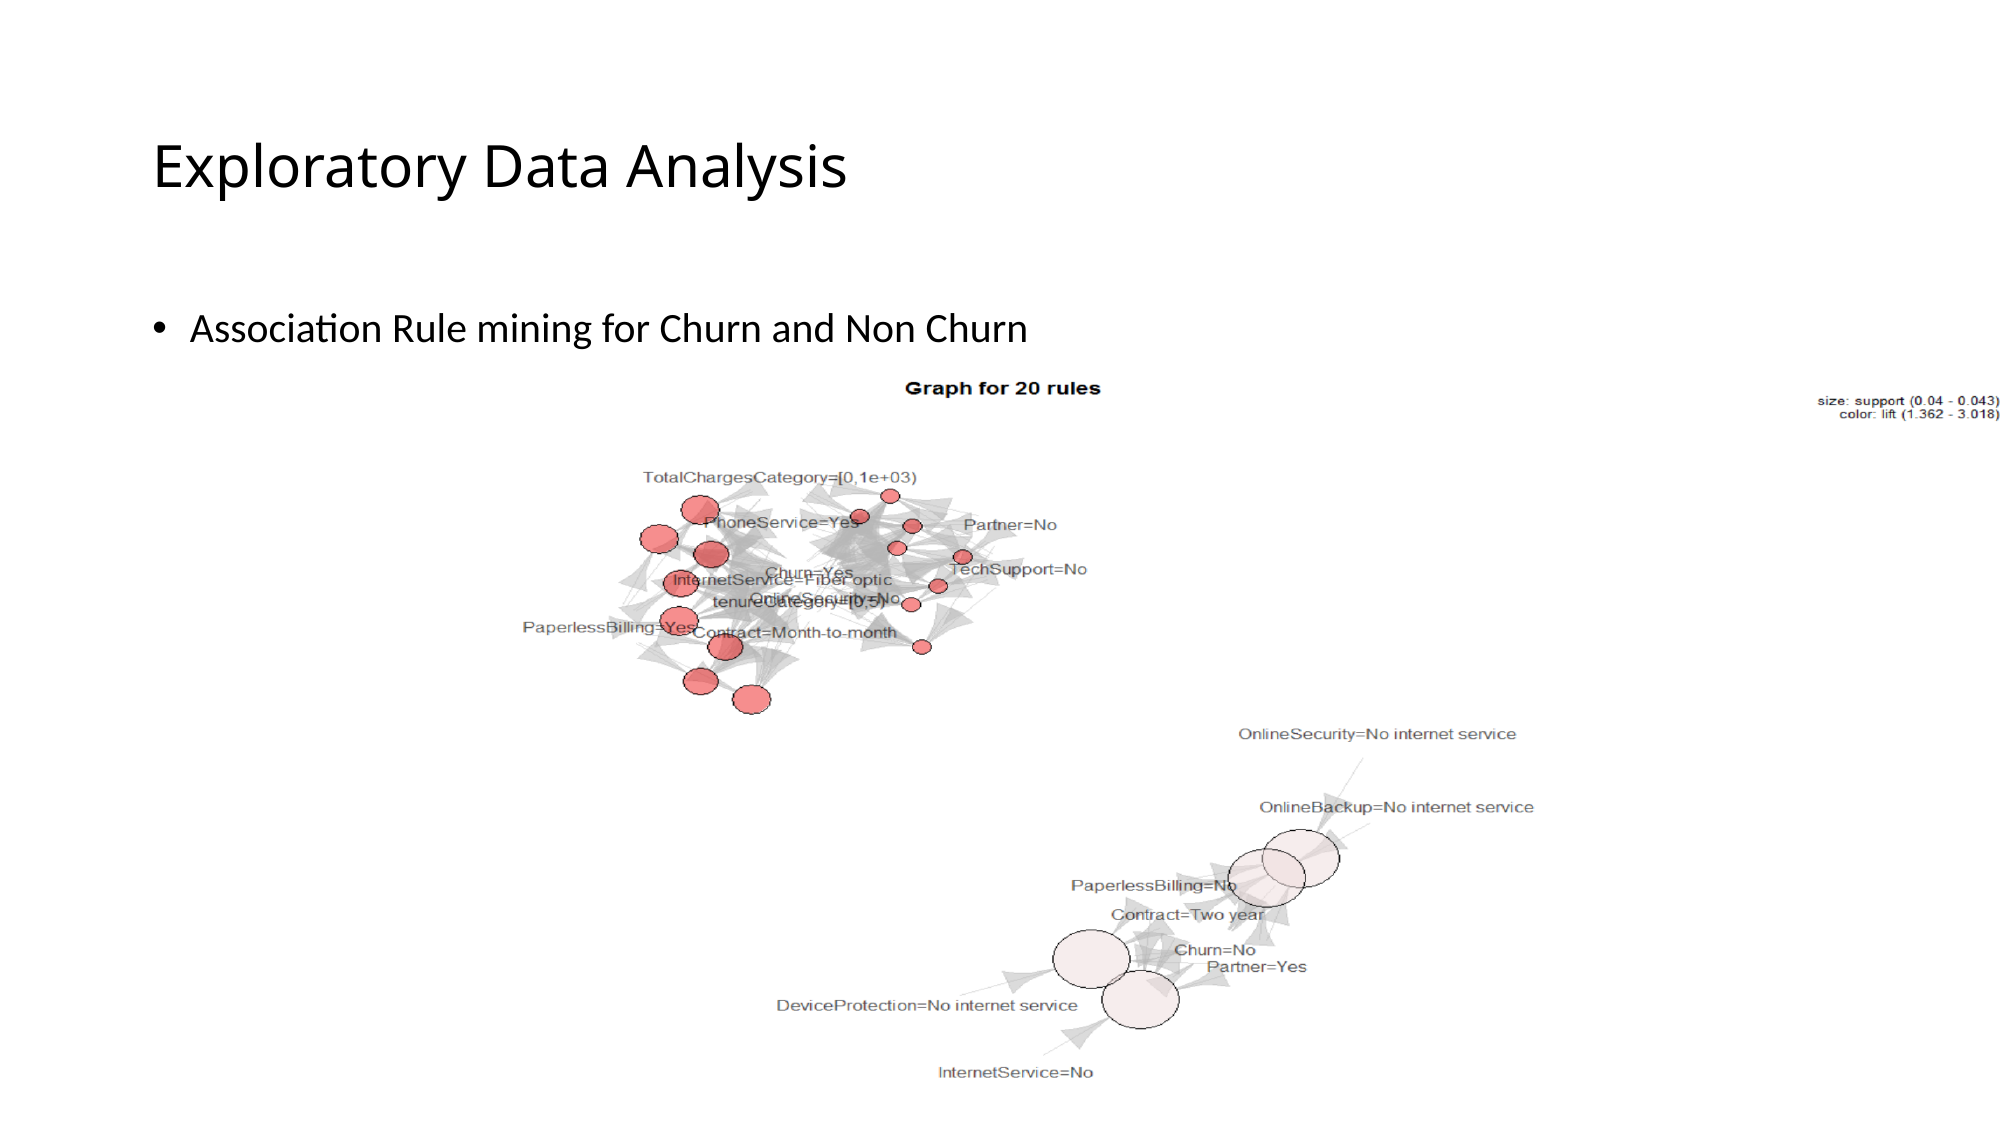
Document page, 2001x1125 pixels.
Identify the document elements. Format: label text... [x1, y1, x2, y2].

list Association Rule mining for Churn and Non Churn [137, 299, 2000, 353]
title Exploratory Data Analysis [137, 59, 1863, 278]
picture [9, 353, 2000, 1125]
